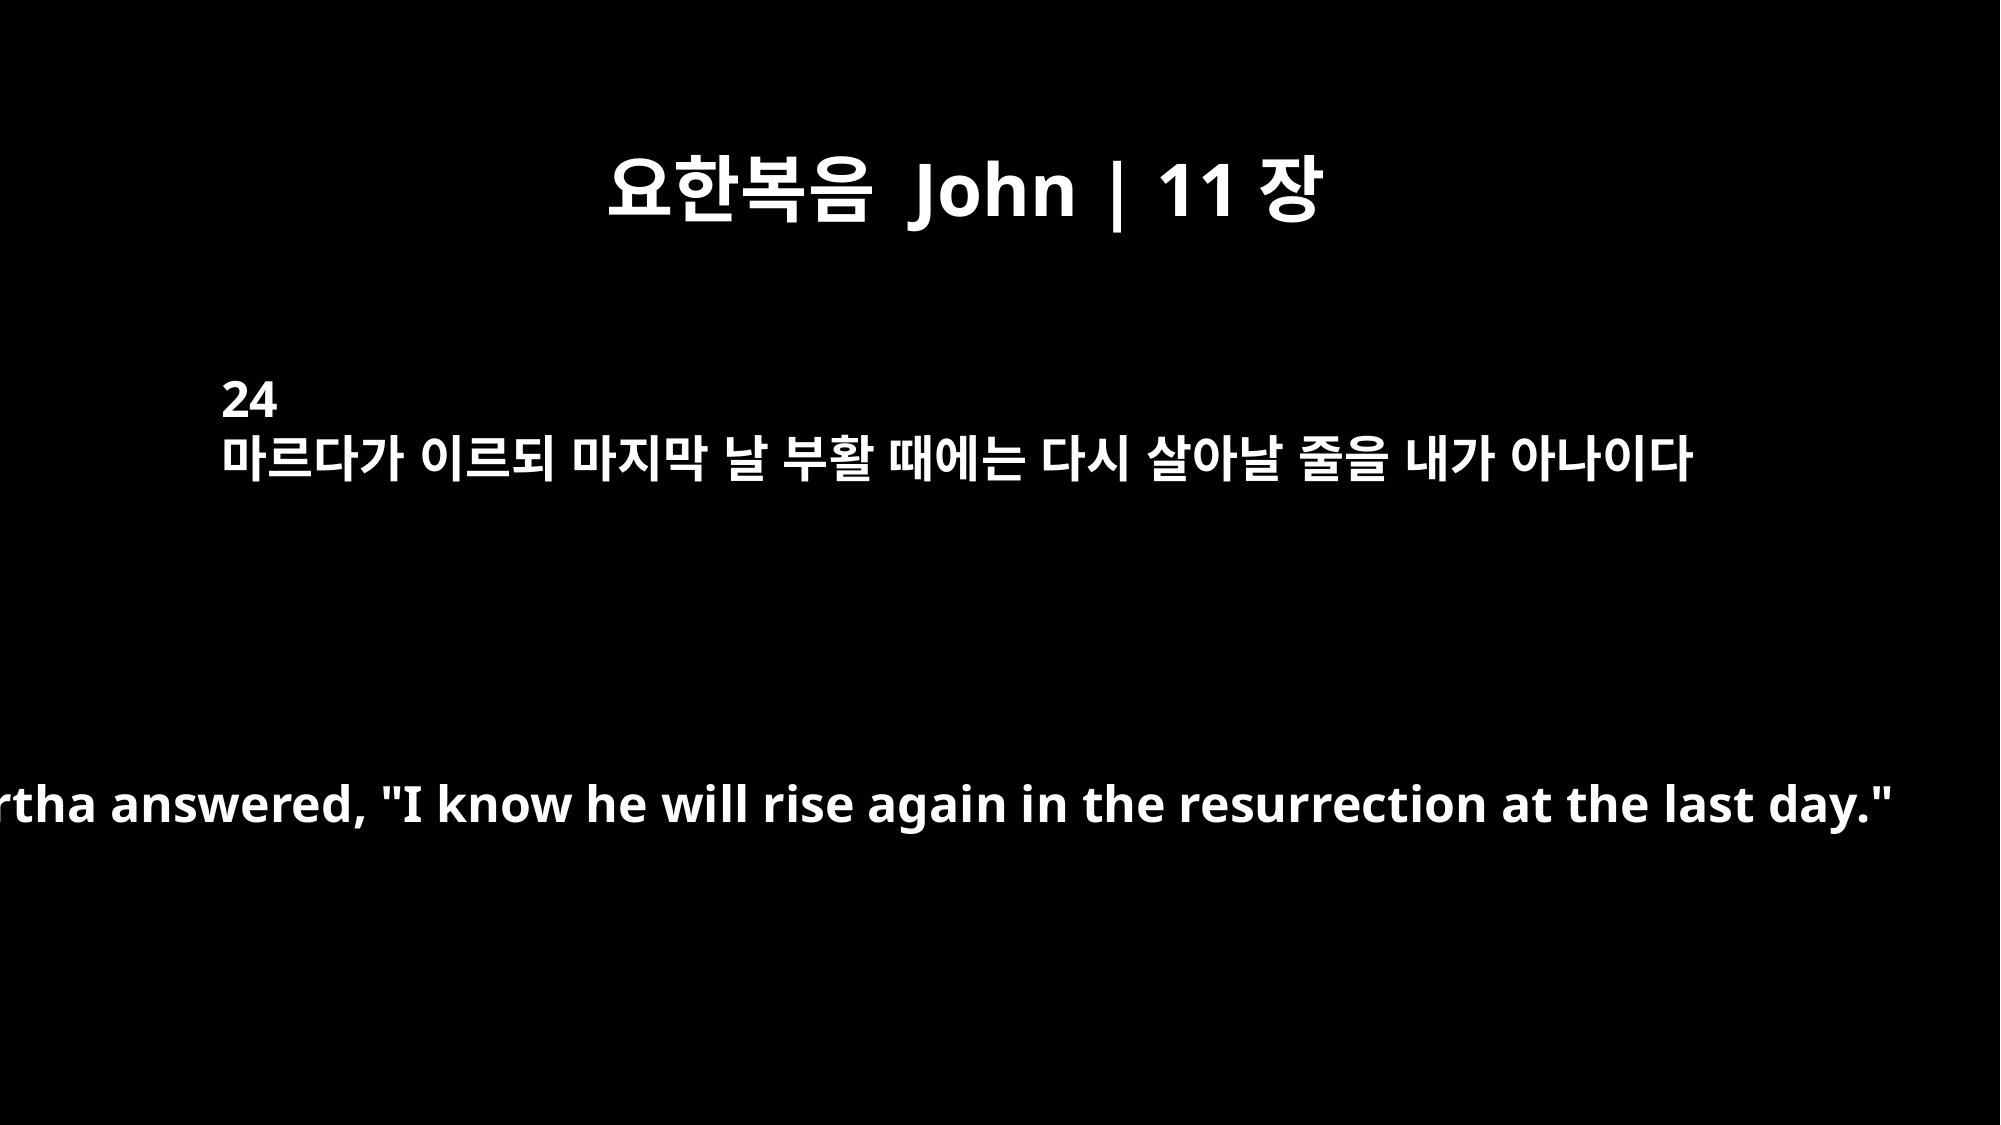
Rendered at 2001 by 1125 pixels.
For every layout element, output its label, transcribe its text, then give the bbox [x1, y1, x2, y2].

text_box 24 마르다가 이르되 마지막 날 부활 때에는 다시 살아날 줄을 내가 아나이다 [206, 359, 1711, 495]
text_box Martha answered, "I know he will rise again in the resurrection at the last day." [0, 764, 1910, 840]
text_box 요한복음 John | 11장 [591, 136, 1341, 239]
